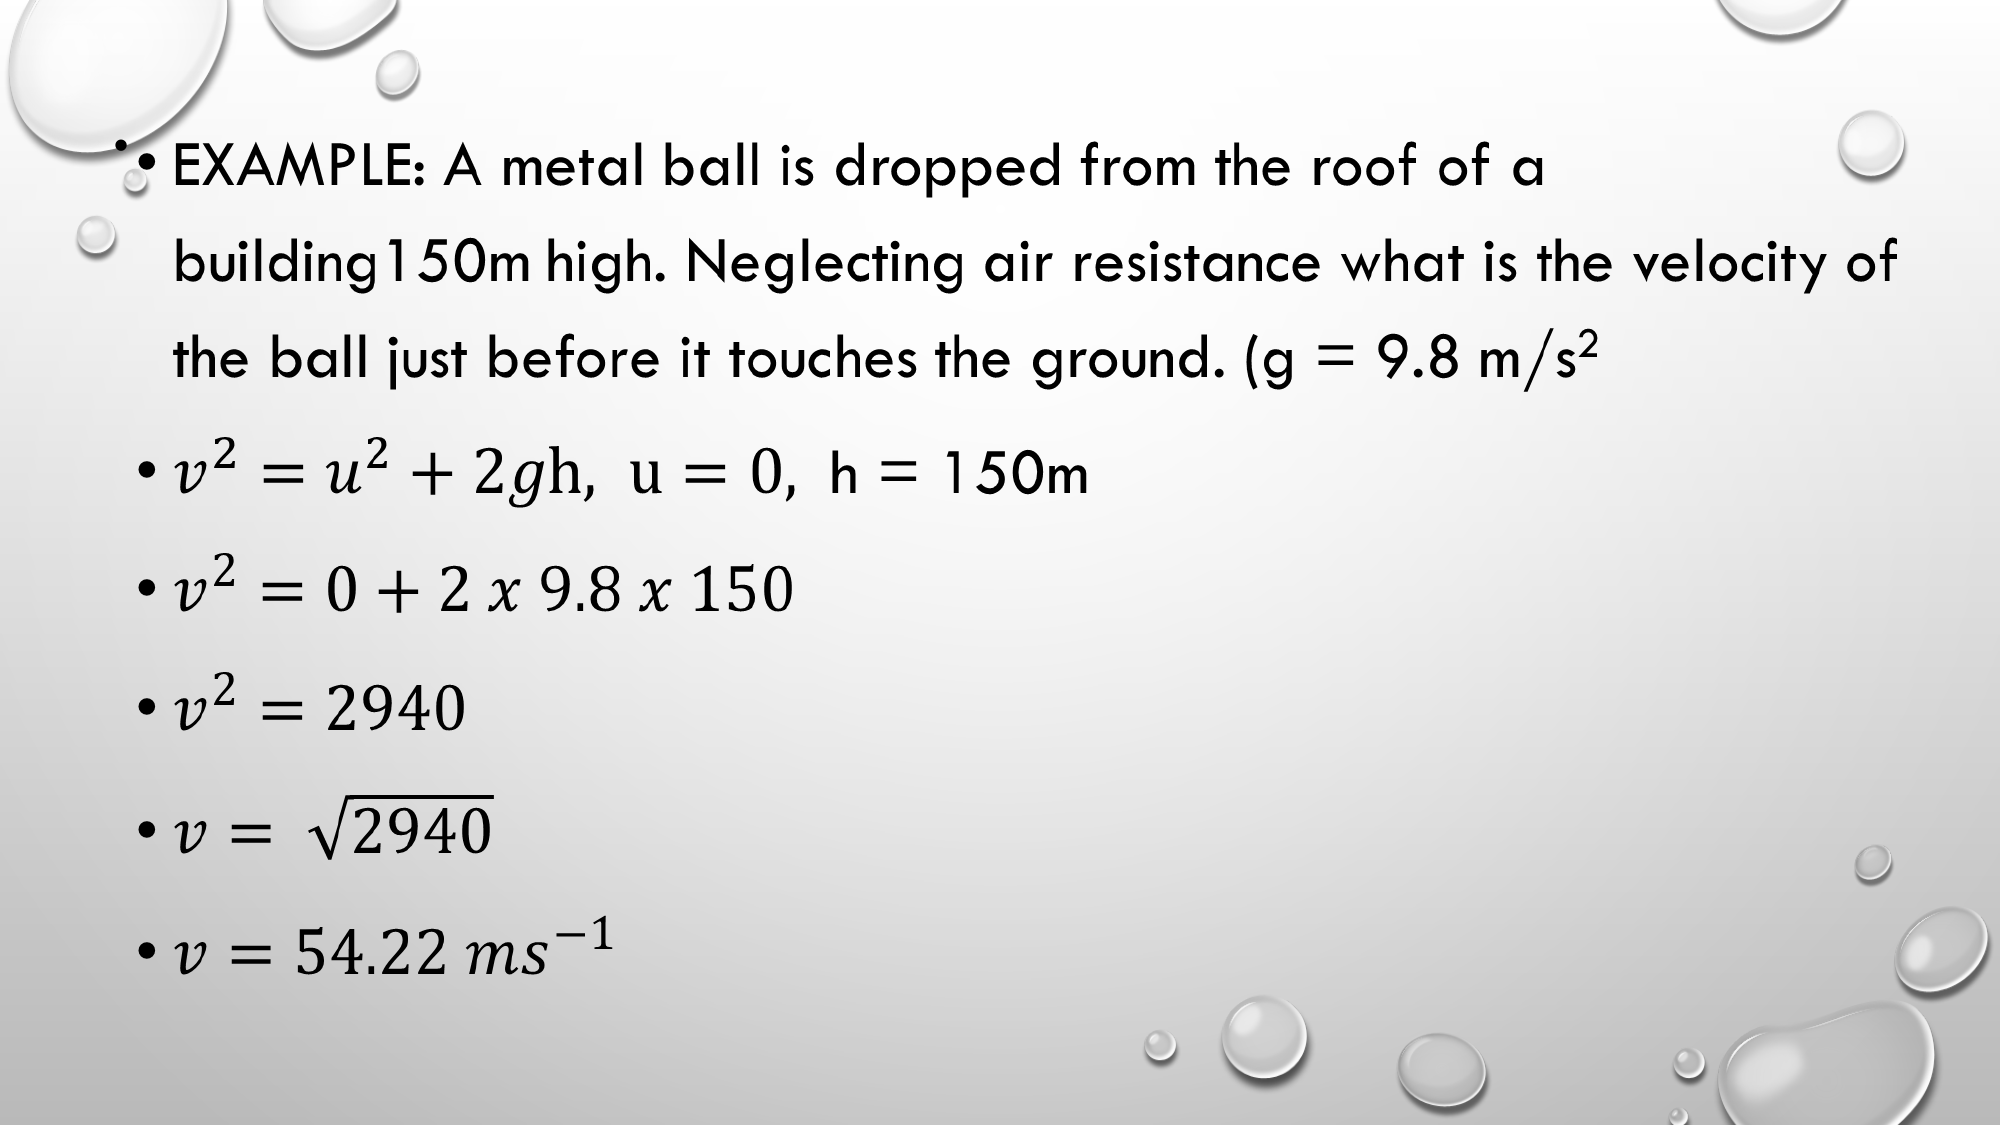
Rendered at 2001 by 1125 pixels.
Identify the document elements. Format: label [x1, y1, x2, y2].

picture [0, 0, 2000, 1125]
list [98, 102, 1957, 1085]
